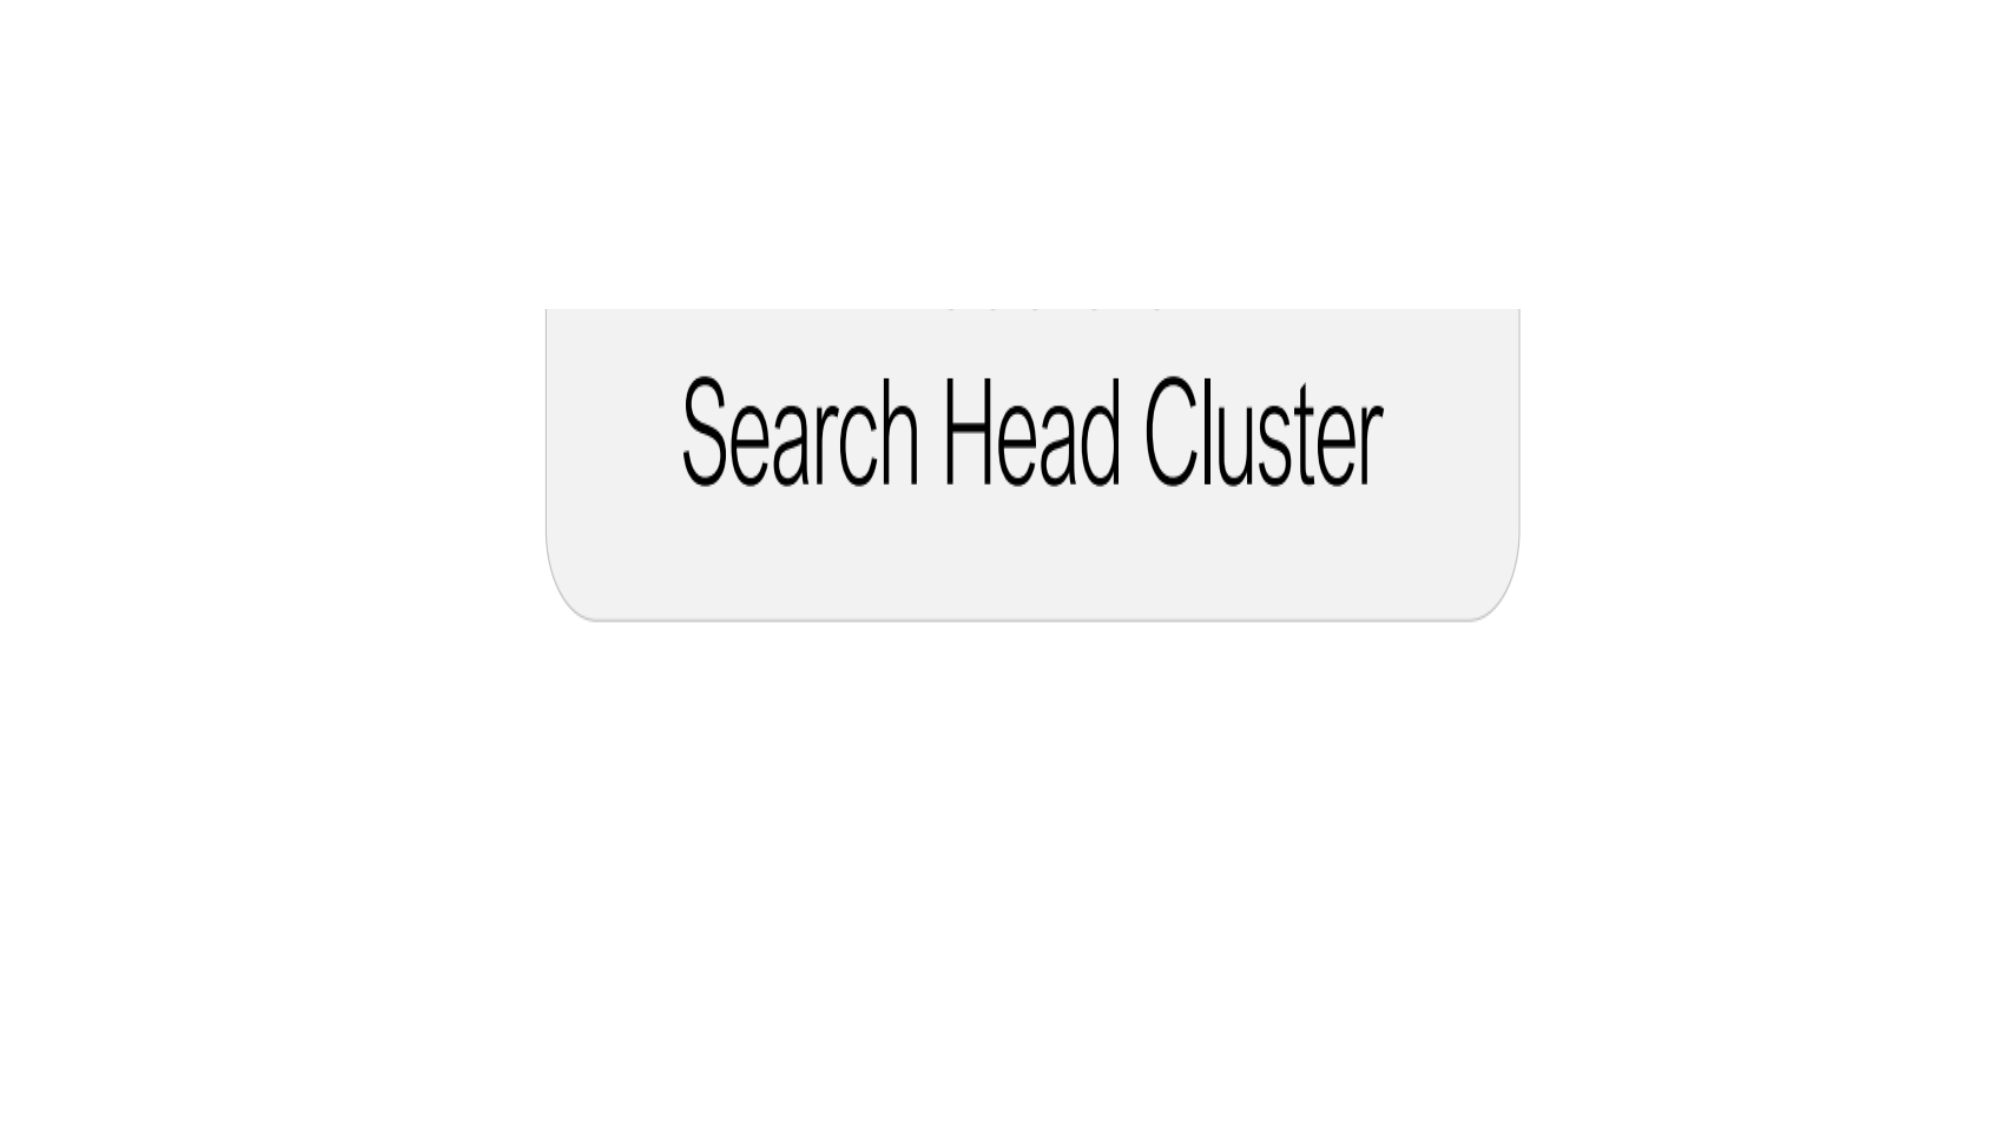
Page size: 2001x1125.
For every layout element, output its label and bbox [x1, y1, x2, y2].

picture [377, 309, 1681, 860]
